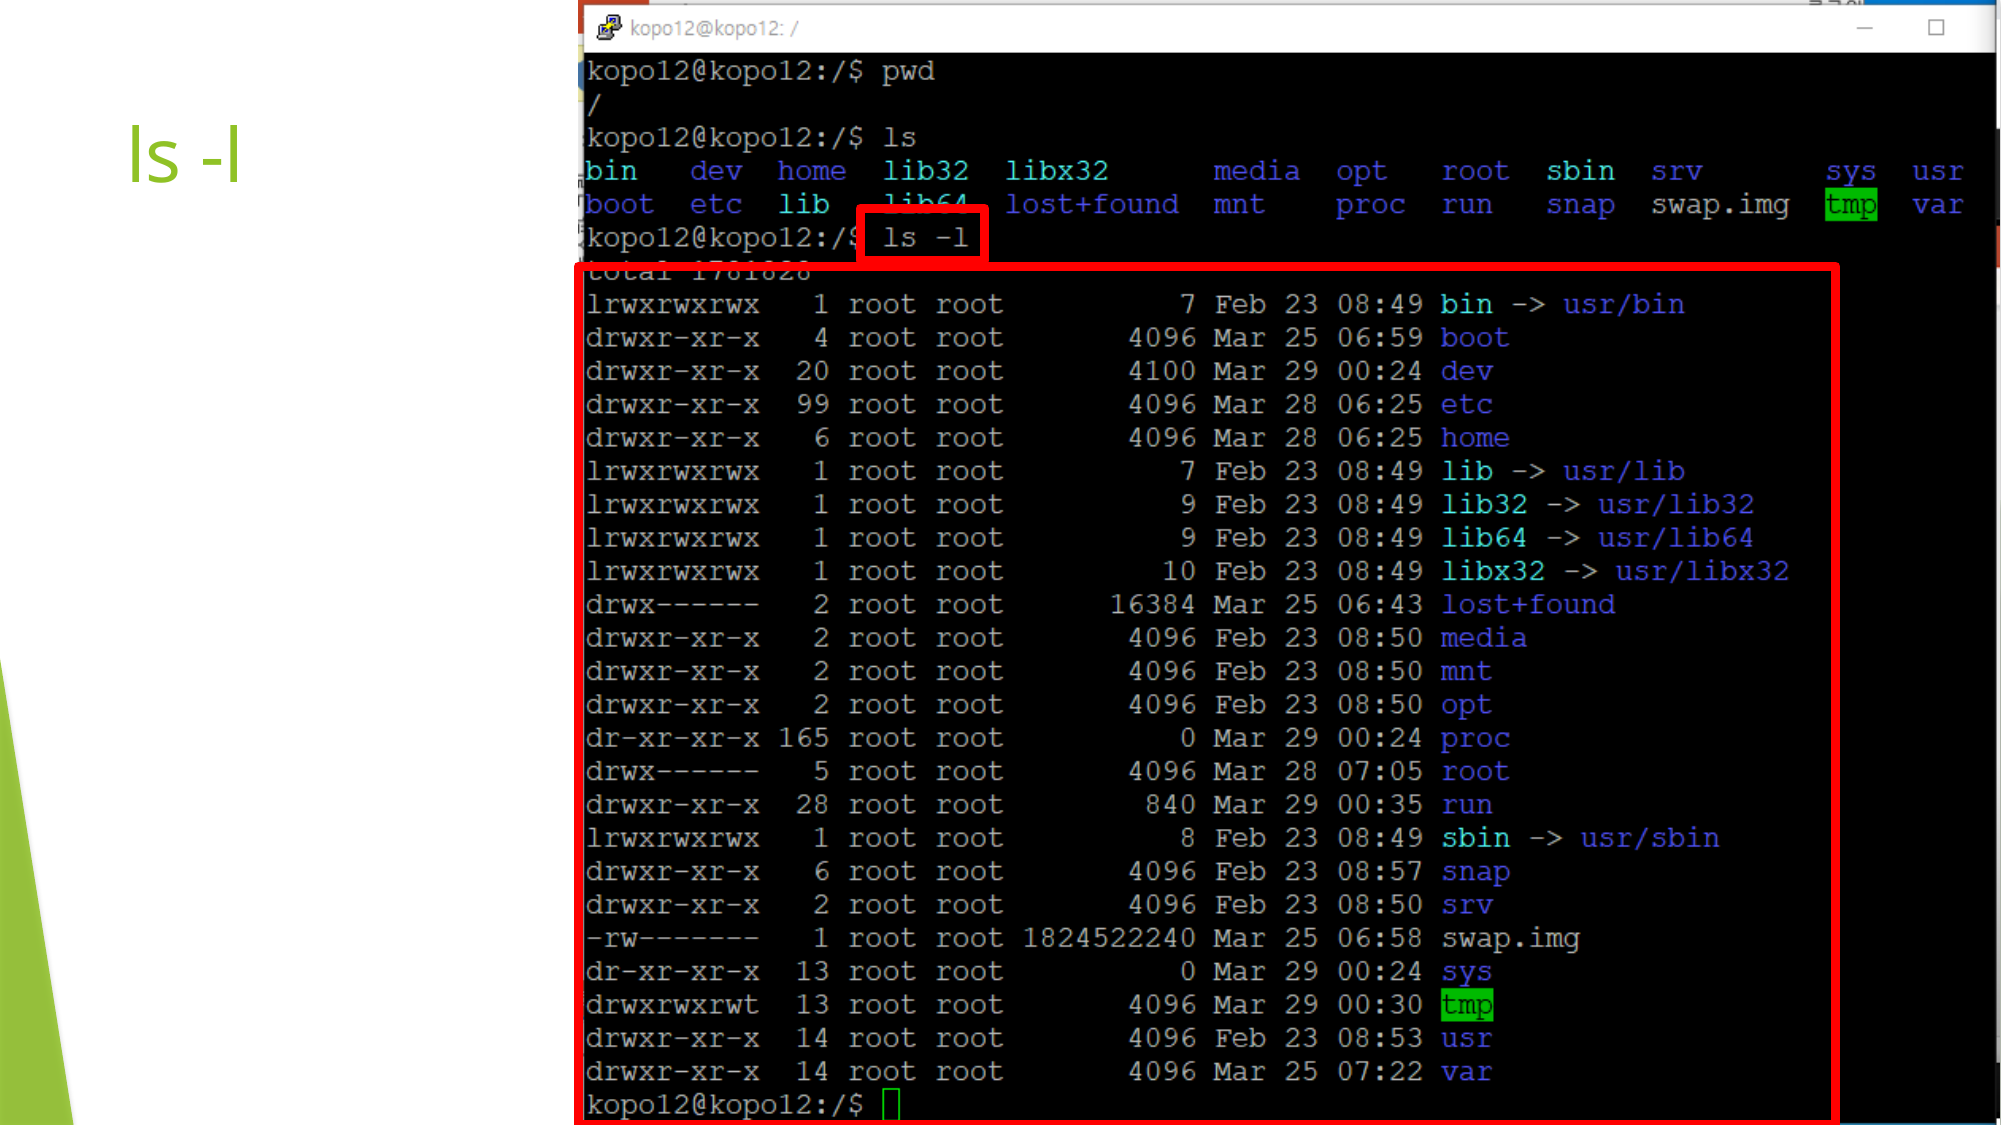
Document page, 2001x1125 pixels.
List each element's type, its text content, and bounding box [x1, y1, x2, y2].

title ls -l [111, 99, 572, 317]
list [577, 0, 2000, 1125]
